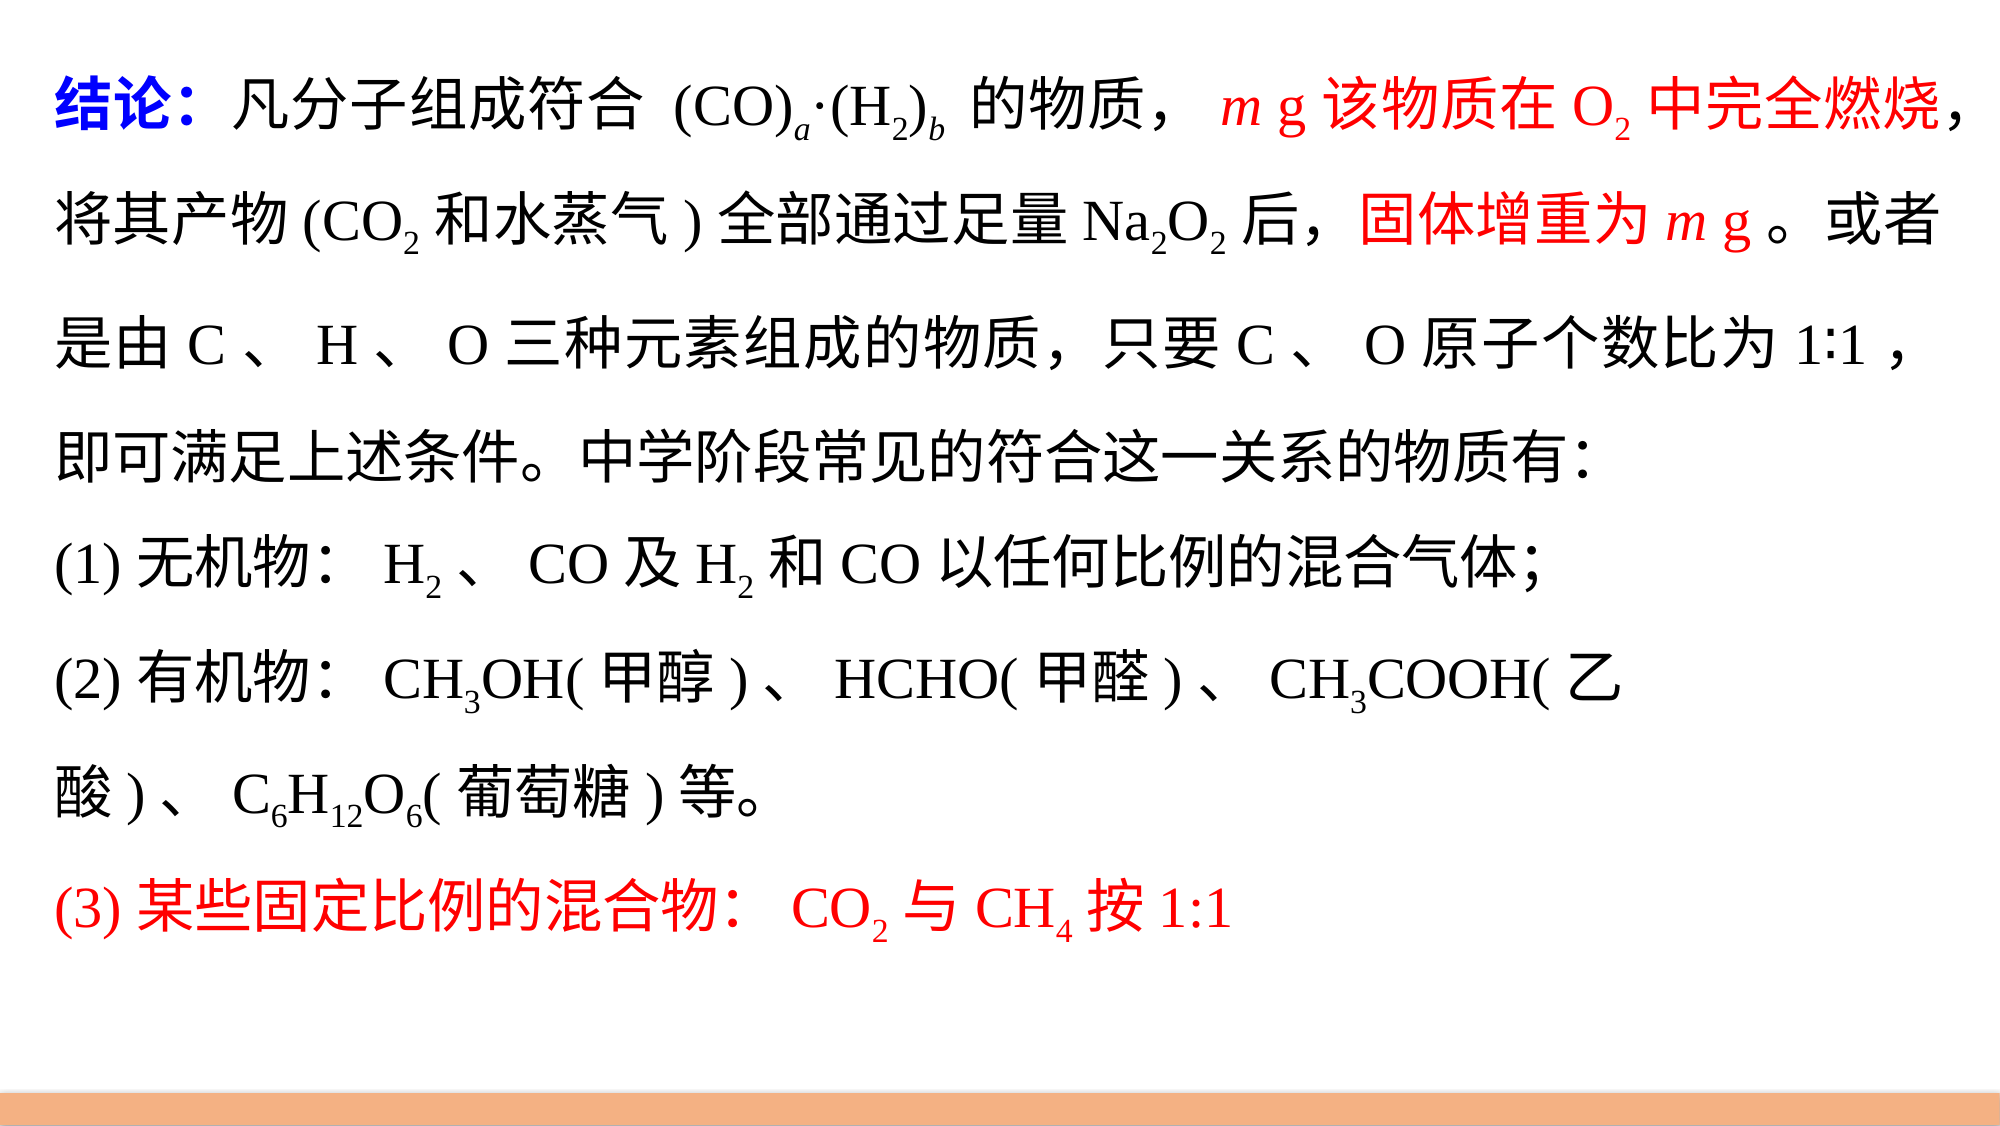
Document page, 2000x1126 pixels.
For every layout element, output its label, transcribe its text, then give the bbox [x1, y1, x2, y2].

text_box 结论：凡分子组成符合 (CO)a·(H2)b 的物质，m g该物质在O2中完全燃烧，将其产物(CO2和水蒸气)全部通过足量Na2O2后，固体增重为m g。或者是由C、H、O三种元素组成的物质，只要C、O原子个数比为1∶1，即可满足上述条件。中学阶段常见的符合这一关系的物质有： (1)无机物：H2、CO及H2和CO以任何比例的混合气体； (2)有机物：CH3OH(甲醇)、HCHO(甲醛)、CH3COOH(乙酸)、C6H12O6(葡萄糖)等。 (3)某些固定比例的混合物：CO2与CH4按1:1 [39, 25, 1957, 1071]
text_box [0, 1092, 2000, 1126]
